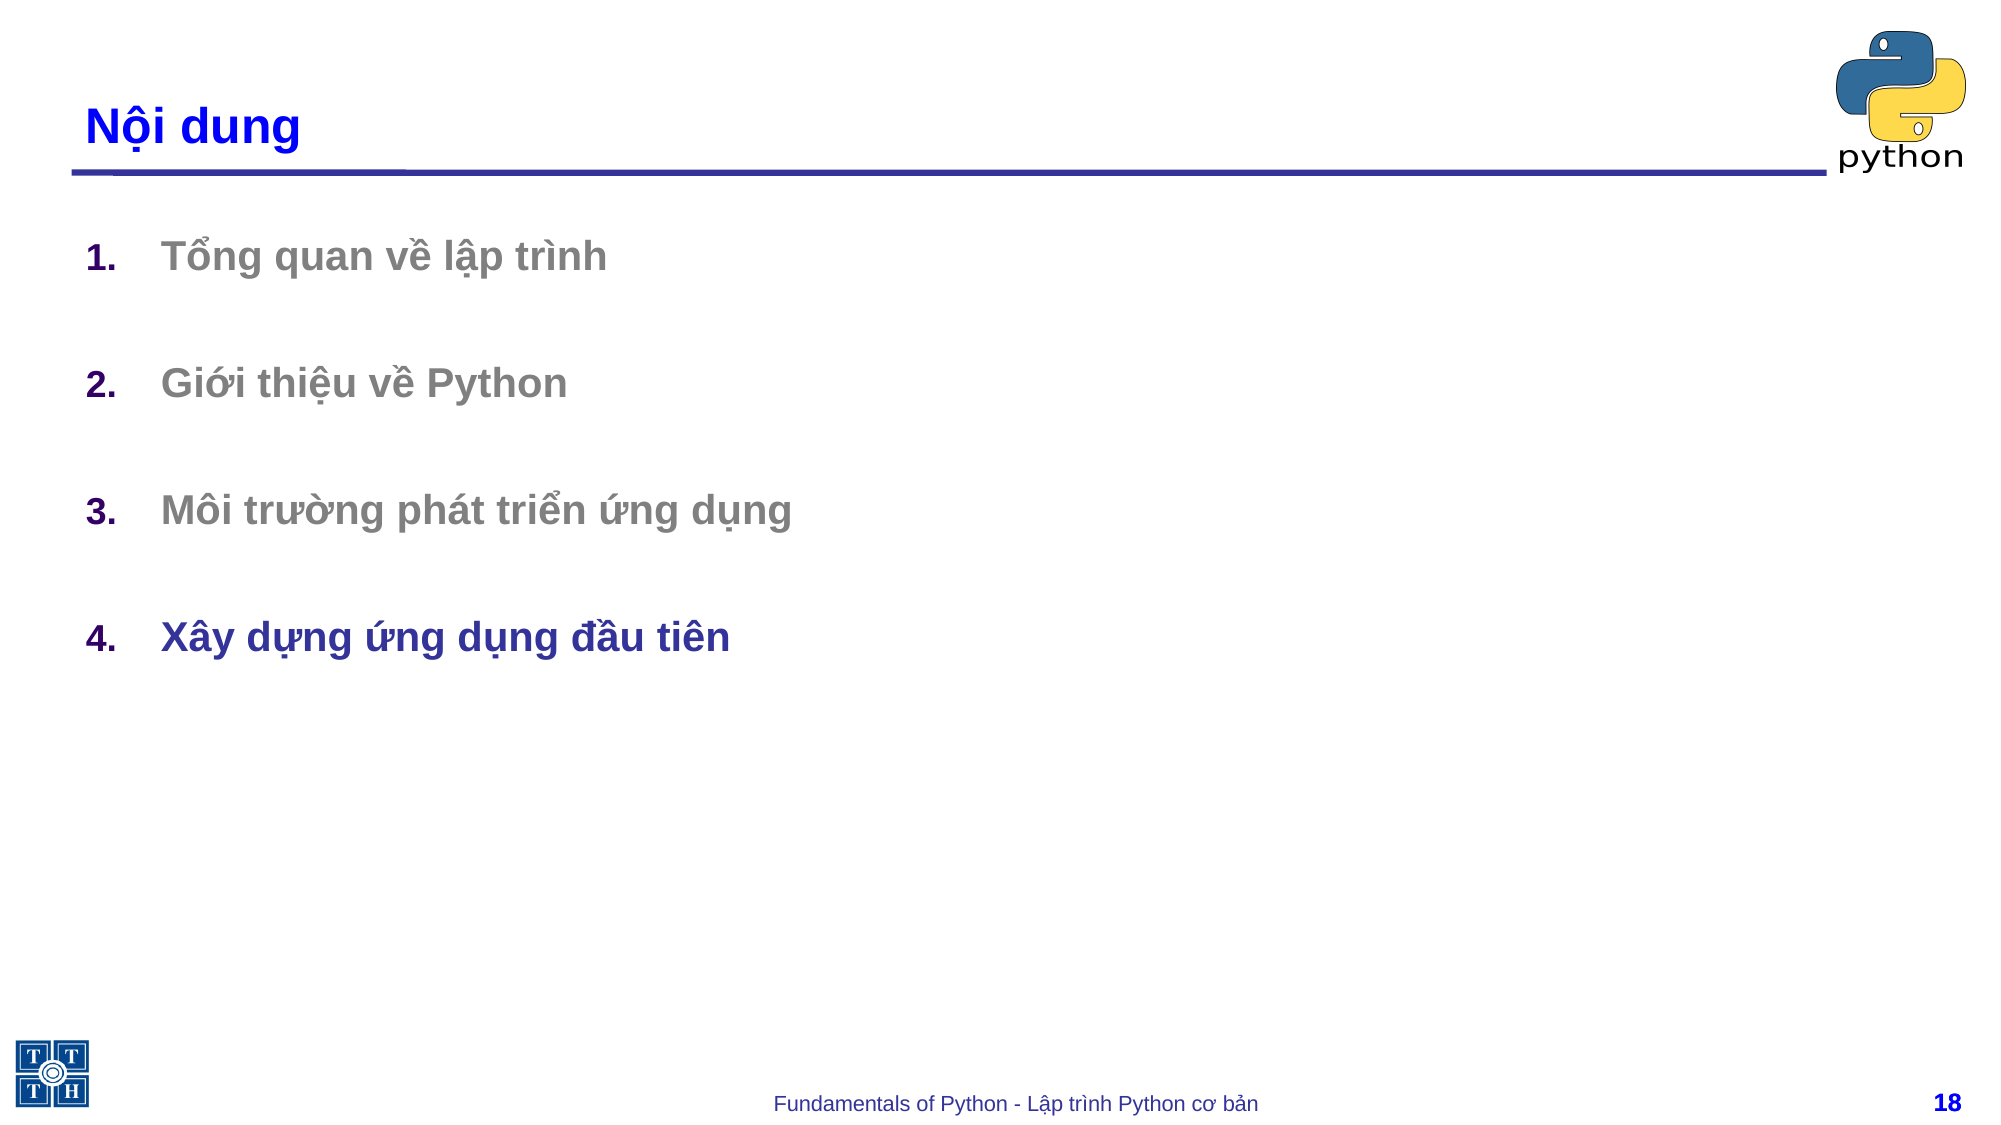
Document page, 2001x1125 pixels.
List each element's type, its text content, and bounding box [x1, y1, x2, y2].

list Tổng quan về lập trình Giới thiệu về Python Môi trường phát triển ứng dụng Xây dựng ứng dụng đầu tiên [70, 196, 1804, 1047]
title Nội dung [70, 31, 1804, 161]
picture [15, 1039, 90, 1108]
picture [1836, 31, 1966, 173]
